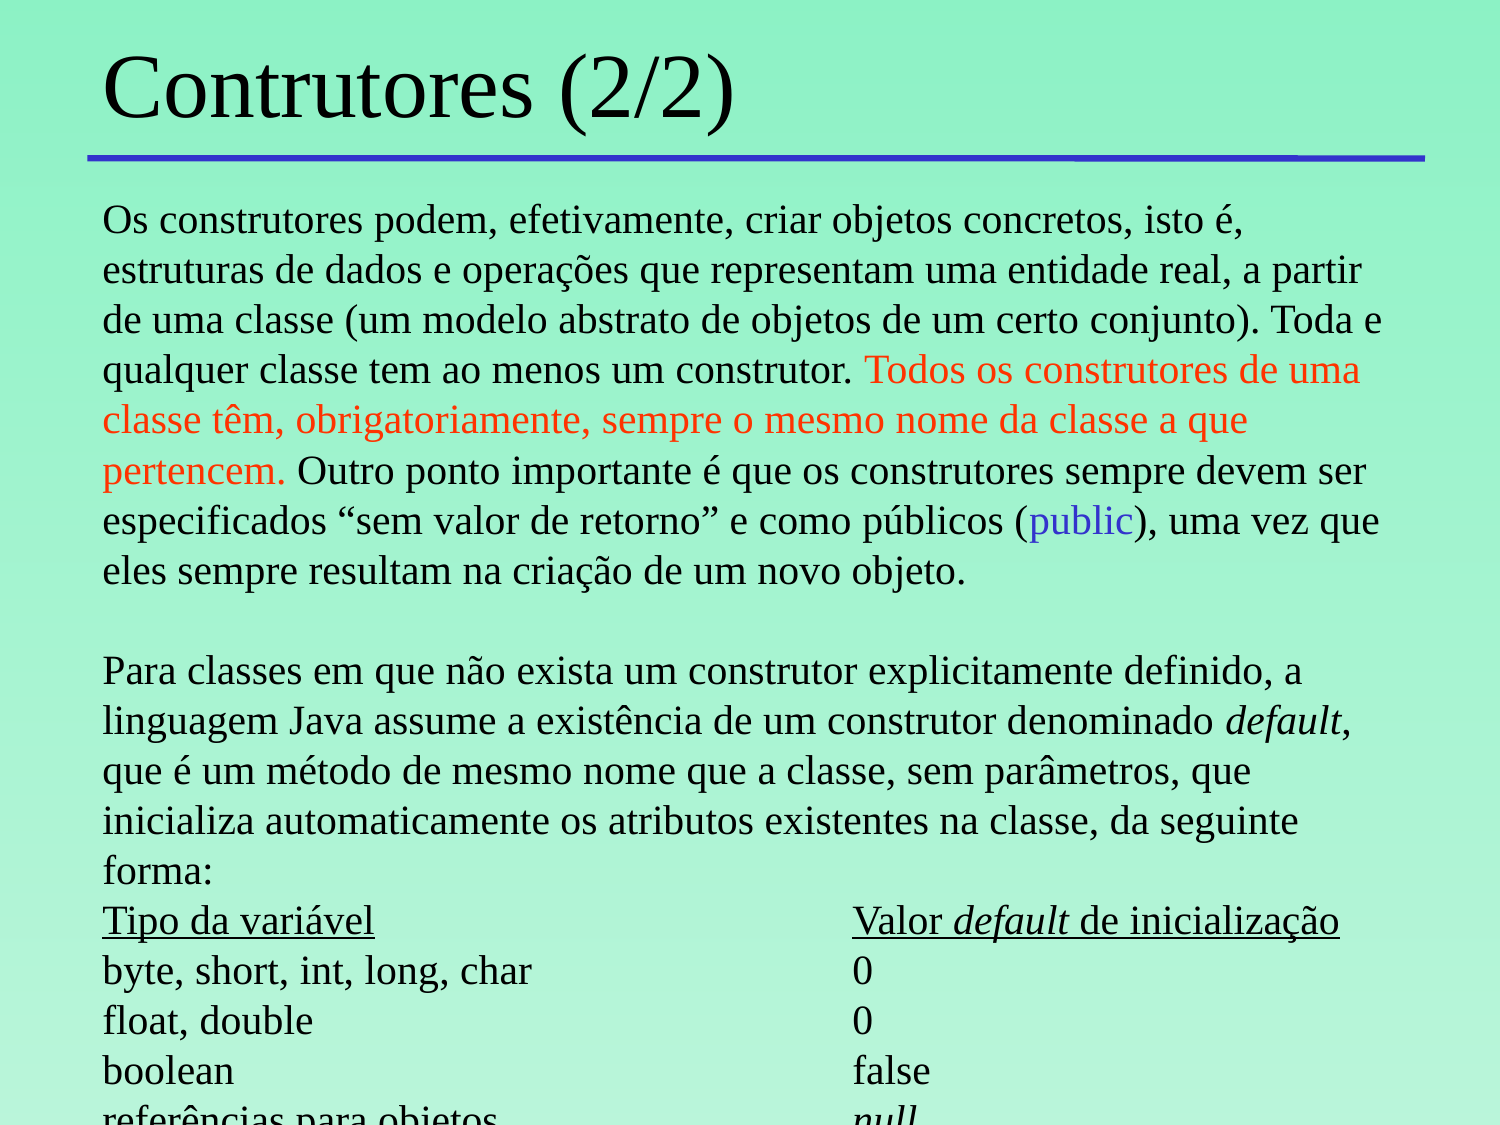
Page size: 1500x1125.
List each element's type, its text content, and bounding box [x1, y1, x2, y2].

text_box Os construtores podem, efetivamente, criar objetos concretos, isto é, estruturas de dados e operações que representam uma entidade real, a partir de uma classe (um modelo abstrato de objetos de um certo conjunto). Toda e qualquer classe tem ao menos um construtor. Todos os construtores de uma classe têm, obrigatoriamente, sempre o mesmo nome da classe a que pertencem. Outro ponto importante é que os construtores sempre devem ser especificados “sem valor de retorno” e como públicos (public), uma vez que eles sempre resultam na criação de um novo objeto. Para classes em que não exista um construtor explicitamente definido, a linguagem Java assume a existência de um construtor denominado default, que é um método de mesmo nome que a classe, sem parâmetros, que inicializa automaticamente os atributos existentes na classe, da seguinte forma: Tipo da variável Valor default de inicialização byte, short, int, long, char 0 float, double 0 boolean false referências para objetos null [87, 184, 1425, 1125]
text_box Contrutores (2/2) [87, 24, 1363, 138]
